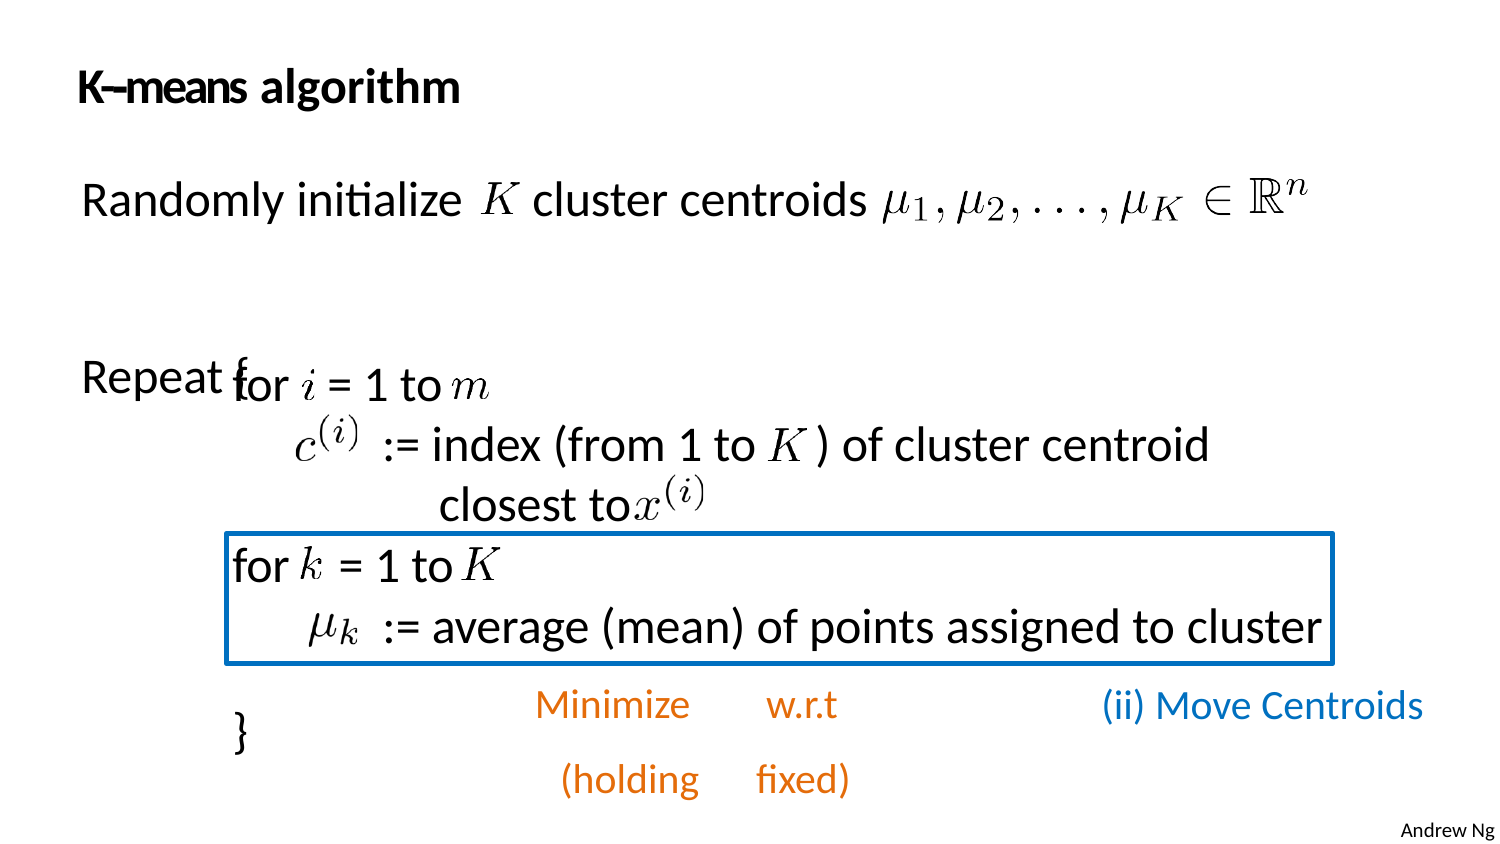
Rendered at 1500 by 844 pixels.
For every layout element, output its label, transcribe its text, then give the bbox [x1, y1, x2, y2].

text_box [882, 178, 1308, 224]
text_box for = 1 to := index (from 1 to closest to [230, 349, 761, 531]
footer Andrew Ng [1398, 815, 1498, 844]
text_box [767, 428, 807, 461]
text_box ) of cluster centroid [813, 409, 1217, 472]
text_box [225, 533, 1451, 760]
text_box K-­‐means algorithm Randomly initialize cluster centroids Repeat { [75, 51, 875, 404]
text_box [480, 182, 520, 215]
